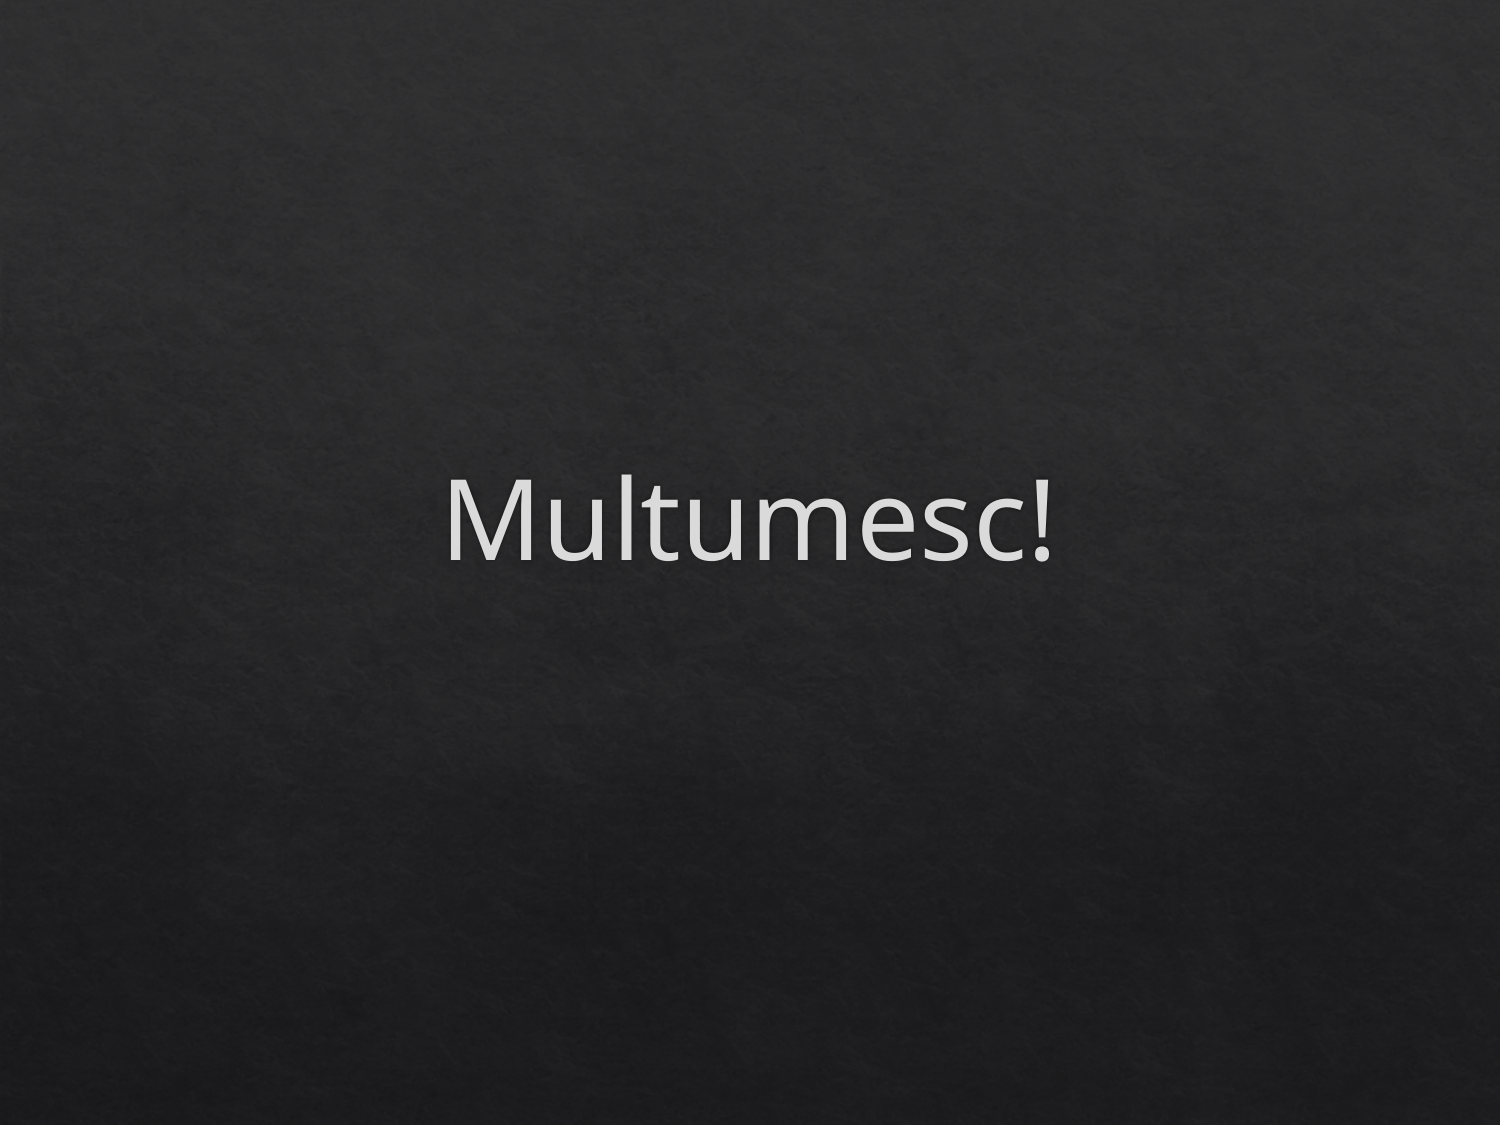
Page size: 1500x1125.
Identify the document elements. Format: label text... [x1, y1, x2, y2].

title Multumesc! [168, 290, 1331, 591]
